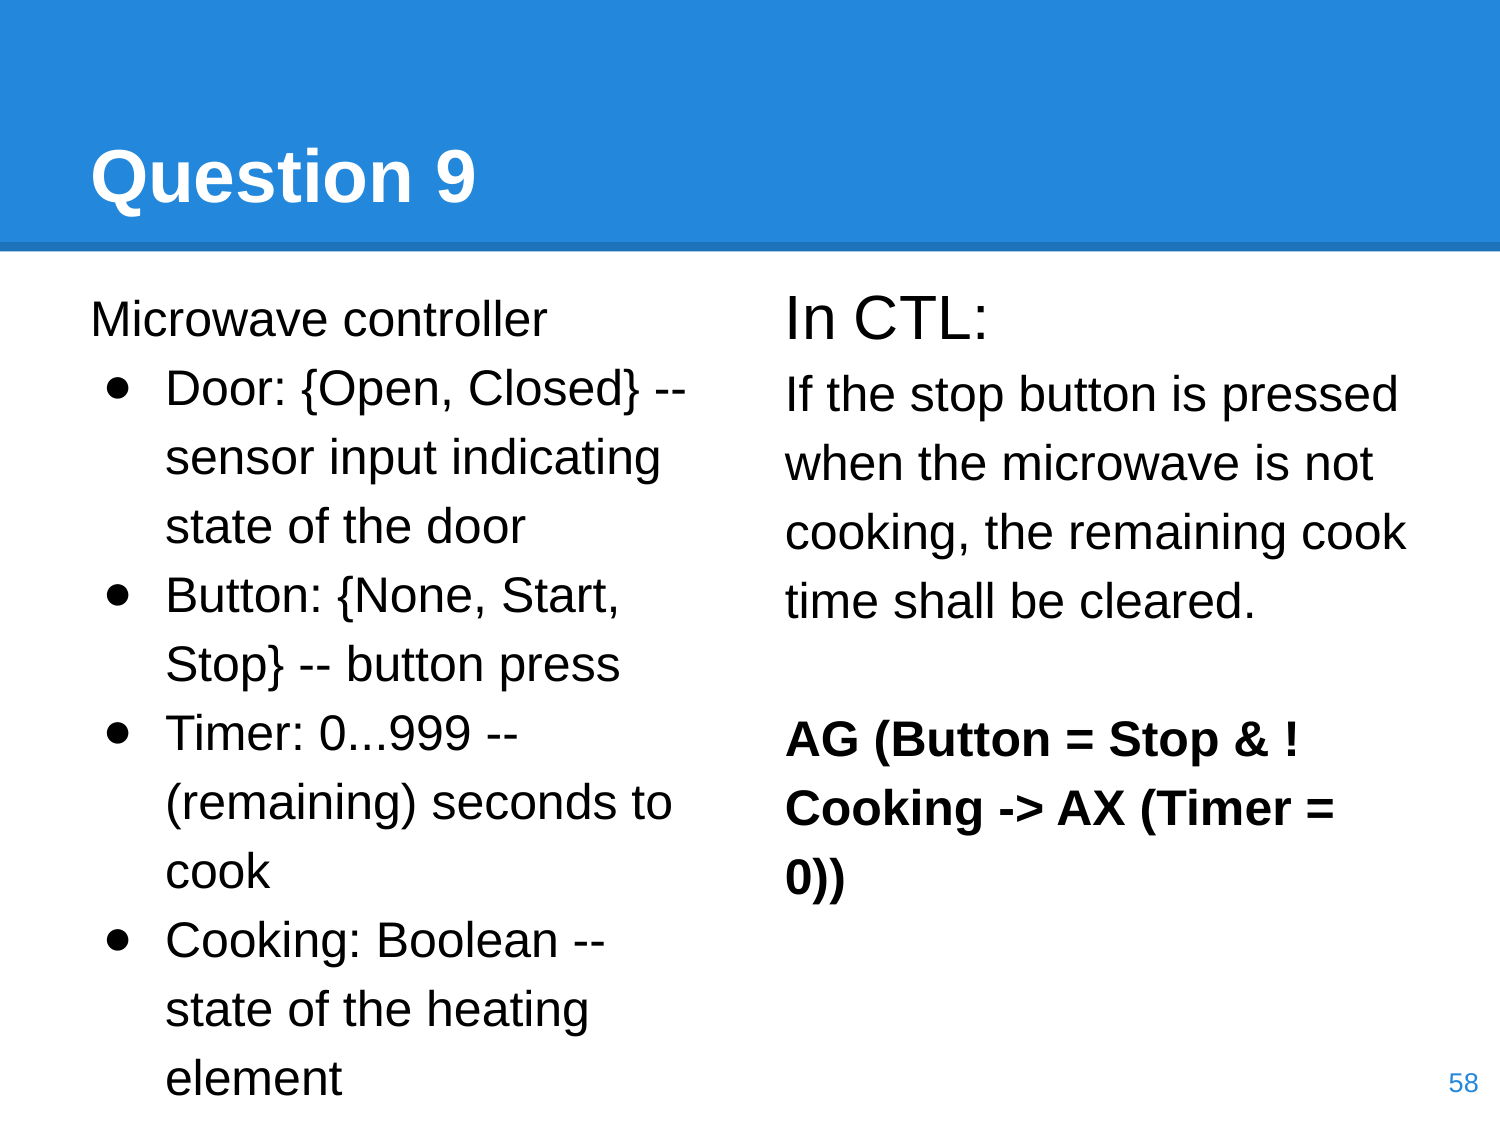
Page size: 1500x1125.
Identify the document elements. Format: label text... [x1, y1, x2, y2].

list Microwave controller Door: {Open, Closed} -- sensor input indicating state of the door Button: {None, Start, Stop} -- button press Timer: 0...999 -- (remaining) seconds to cook Cooking: Boolean -- state of the heating element [75, 262, 731, 1078]
list In CTL: If the stop button is pressed when the microwave is not cooking, the remaining cook time shall be cleared. AG (Button = Stop & !Cooking -> AX (Timer = 0)) [769, 262, 1425, 1078]
title Question 9 [75, 45, 1425, 233]
slide_number ‹#› [1403, 1038, 1494, 1125]
